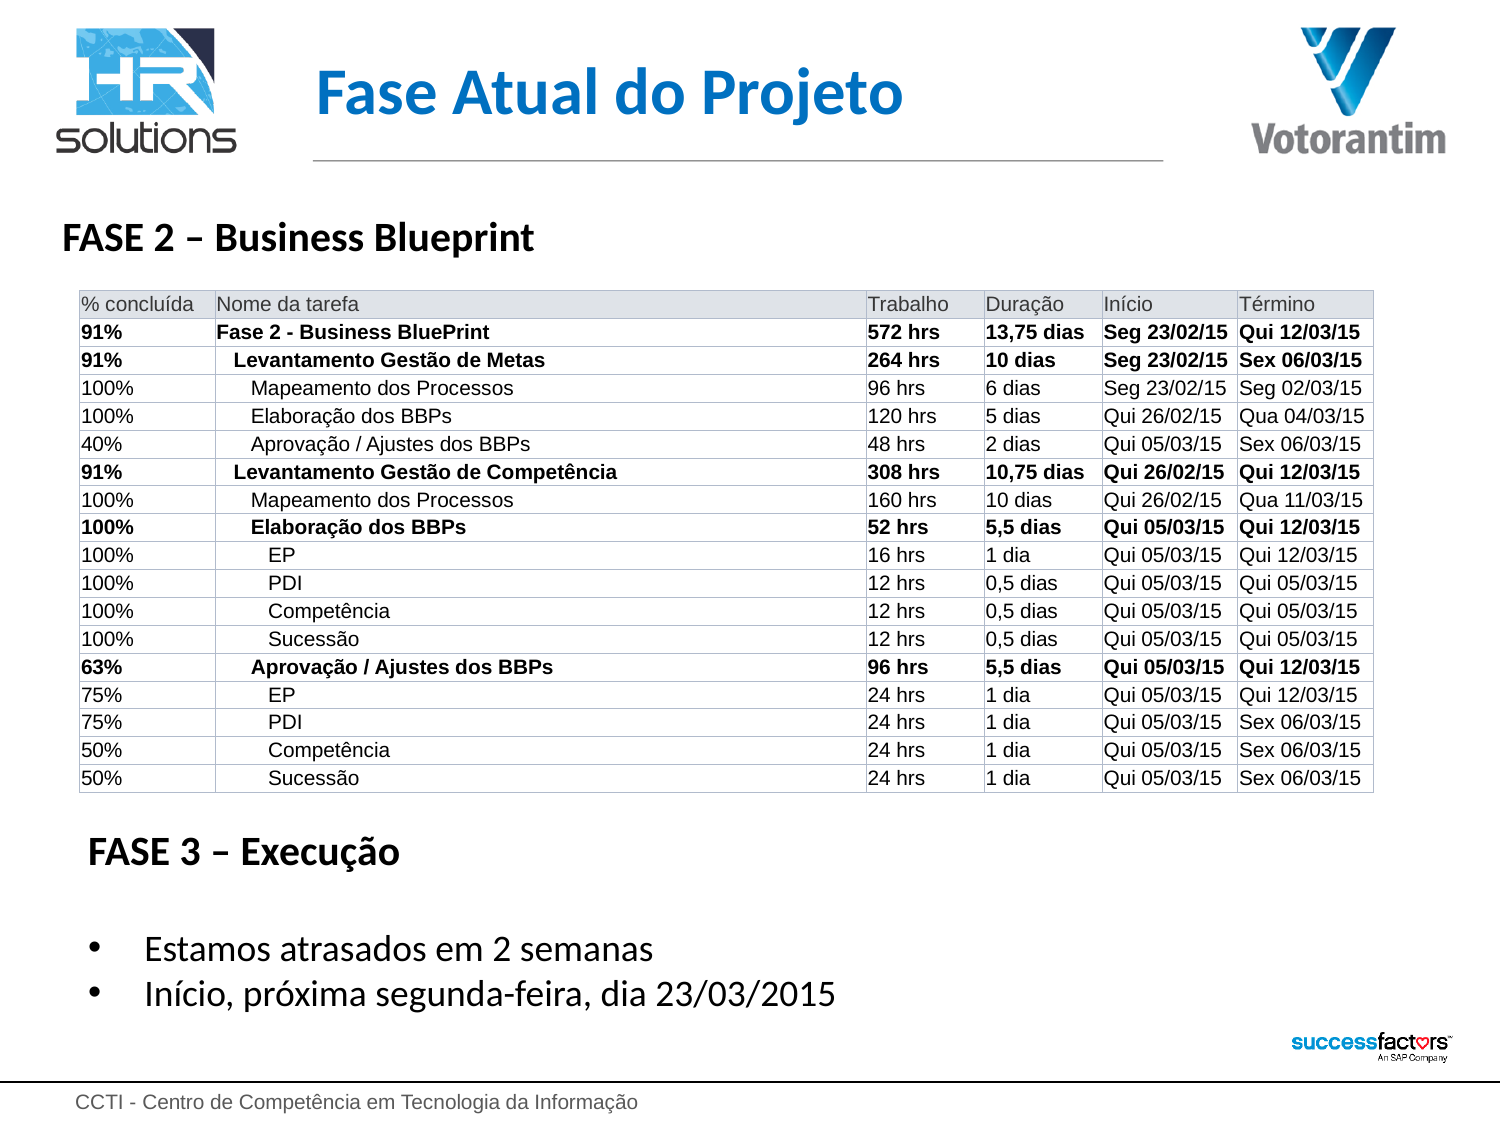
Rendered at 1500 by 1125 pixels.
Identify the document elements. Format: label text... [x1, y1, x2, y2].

table_cell 572 hrs [867, 319, 984, 346]
table_header % concluída [80, 291, 215, 318]
table_cell Qui 12/03/15 [1238, 319, 1373, 346]
table_header Início [1103, 291, 1237, 318]
table_cell Sex 06/03/15 [1238, 737, 1373, 764]
table_cell Qui 12/03/15 [1238, 459, 1373, 485]
table_cell 24 hrs [867, 709, 984, 736]
table_header Nome da tarefa [216, 291, 866, 318]
table_cell 5,5 dias [985, 654, 1102, 681]
table_cell Aprovação / Ajustes dos BBPs [216, 654, 866, 681]
table_cell Qui 26/02/15 [1103, 403, 1237, 430]
table_cell 91% [80, 319, 215, 346]
table_cell 48 hrs [867, 431, 984, 458]
table_cell 63% [80, 654, 215, 681]
table_cell Qui 12/03/15 [1238, 682, 1373, 708]
table_cell Qua 04/03/15 [1238, 403, 1373, 430]
table_cell 24 hrs [867, 765, 984, 792]
table_cell Aprovação / Ajustes dos BBPs [216, 431, 866, 458]
table_cell 100% [80, 403, 215, 430]
table_cell 91% [80, 347, 215, 374]
table_cell 0,5 dias [985, 598, 1102, 625]
table_cell Qui 05/03/15 [1103, 765, 1237, 792]
table_cell 75% [80, 709, 215, 736]
table_cell 1 dia [985, 737, 1102, 764]
table_cell 100% [80, 570, 215, 597]
table_cell Qui 05/03/15 [1238, 598, 1373, 625]
picture [1281, 1019, 1463, 1075]
table_cell Sex 06/03/15 [1238, 431, 1373, 458]
table_cell 1 dia [985, 682, 1102, 708]
table_cell 16 hrs [867, 542, 984, 569]
table_cell 1 dia [985, 709, 1102, 736]
table_cell Qui 12/03/15 [1238, 542, 1373, 569]
picture [53, 20, 240, 155]
table_cell 12 hrs [867, 626, 984, 653]
table_cell Seg 02/03/15 [1238, 375, 1373, 402]
table_cell Qui 26/02/15 [1103, 459, 1237, 485]
table_cell Competência [216, 598, 866, 625]
table_cell 10 dias [985, 486, 1102, 513]
table_cell Qui 05/03/15 [1103, 598, 1237, 625]
table_cell 100% [80, 626, 215, 653]
table_cell Qui 05/03/15 [1103, 570, 1237, 597]
table_cell 10 dias [985, 347, 1102, 374]
table_cell 0,5 dias [985, 570, 1102, 597]
table_header Trabalho [867, 291, 984, 318]
table_cell 52 hrs [867, 514, 984, 541]
table_cell Levantamento Gestão de Metas [216, 347, 866, 374]
table_cell 96 hrs [867, 375, 984, 402]
table_cell Seg 23/02/15 [1103, 347, 1237, 374]
table_cell Qui 05/03/15 [1103, 654, 1237, 681]
table_cell 12 hrs [867, 570, 984, 597]
table_cell Sex 06/03/15 [1238, 765, 1373, 792]
table_cell 100% [80, 598, 215, 625]
text_box FASE 3 – Execução Estamos atrasados em 2 semanas Início, próxima segunda-feira, dia 23/03/2015 [78, 798, 1450, 1014]
table_cell Qui 05/03/15 [1238, 570, 1373, 597]
table_cell Qui 05/03/15 [1103, 626, 1237, 653]
table_cell EP [216, 682, 866, 708]
table_cell 120 hrs [867, 403, 984, 430]
table_cell 12 hrs [867, 598, 984, 625]
table_cell Qui 05/03/15 [1103, 682, 1237, 708]
table_cell Sex 06/03/15 [1238, 709, 1373, 736]
table_cell Levantamento Gestão de Competência [216, 459, 866, 485]
table_cell Qui 12/03/15 [1238, 514, 1373, 541]
table_cell 100% [80, 486, 215, 513]
table_cell Seg 23/02/15 [1103, 375, 1237, 402]
table_cell 5 dias [985, 403, 1102, 430]
title Fase Atual do Projeto [301, 23, 1227, 154]
table_cell 24 hrs [867, 682, 984, 708]
table_cell PDI [216, 570, 866, 597]
table_cell 13,75 dias [985, 319, 1102, 346]
table_cell Elaboração dos BBPs [216, 514, 866, 541]
table_cell 308 hrs [867, 459, 984, 485]
table_cell Fase 2 - Business BluePrint [216, 319, 866, 346]
table_cell PDI [216, 709, 866, 736]
table_header Término [1238, 291, 1373, 318]
table_cell 50% [80, 765, 215, 792]
table_cell 160 hrs [867, 486, 984, 513]
table_cell Qui 12/03/15 [1238, 654, 1373, 681]
table_cell 75% [80, 682, 215, 708]
table_cell Qui 05/03/15 [1103, 542, 1237, 569]
table_cell Mapeamento dos Processos [216, 375, 866, 402]
table_cell 100% [80, 514, 215, 541]
table_cell 264 hrs [867, 347, 984, 374]
table_cell 100% [80, 375, 215, 402]
table_cell 1 dia [985, 542, 1102, 569]
table_cell Mapeamento dos Processos [216, 486, 866, 513]
table_cell 96 hrs [867, 654, 984, 681]
table_cell 10,75 dias [985, 459, 1102, 485]
table_cell Sucessão [216, 765, 866, 792]
table_cell 91% [80, 459, 215, 485]
table_cell 100% [80, 542, 215, 569]
table_cell 6 dias [985, 375, 1102, 402]
table_cell Competência [216, 737, 866, 764]
table_cell Elaboração dos BBPs [216, 403, 866, 430]
table_cell 5,5 dias [985, 514, 1102, 541]
table_cell 24 hrs [867, 737, 984, 764]
table_cell Qui 05/03/15 [1103, 431, 1237, 458]
table_cell Qui 05/03/15 [1103, 737, 1237, 764]
table_cell Qui 05/03/15 [1103, 709, 1237, 736]
table_cell Qui 05/03/15 [1238, 626, 1373, 653]
table_cell Seg 23/02/15 [1103, 319, 1237, 346]
table_cell 1 dia [985, 765, 1102, 792]
table_header Duração [985, 291, 1102, 318]
table_cell Qui 05/03/15 [1103, 514, 1237, 541]
table_cell 40% [80, 431, 215, 458]
text_box FASE 2 – Business Blueprint [53, 184, 1424, 260]
table_cell 2 dias [985, 431, 1102, 458]
table_cell Qua 11/03/15 [1238, 486, 1373, 513]
table_cell Sex 06/03/15 [1238, 347, 1373, 374]
table_cell 0,5 dias [985, 626, 1102, 653]
table_cell EP [216, 542, 866, 569]
table_cell Qui 26/02/15 [1103, 486, 1237, 513]
table_cell 50% [80, 737, 215, 764]
table_cell Sucessão [216, 626, 866, 653]
picture [1249, 24, 1447, 155]
